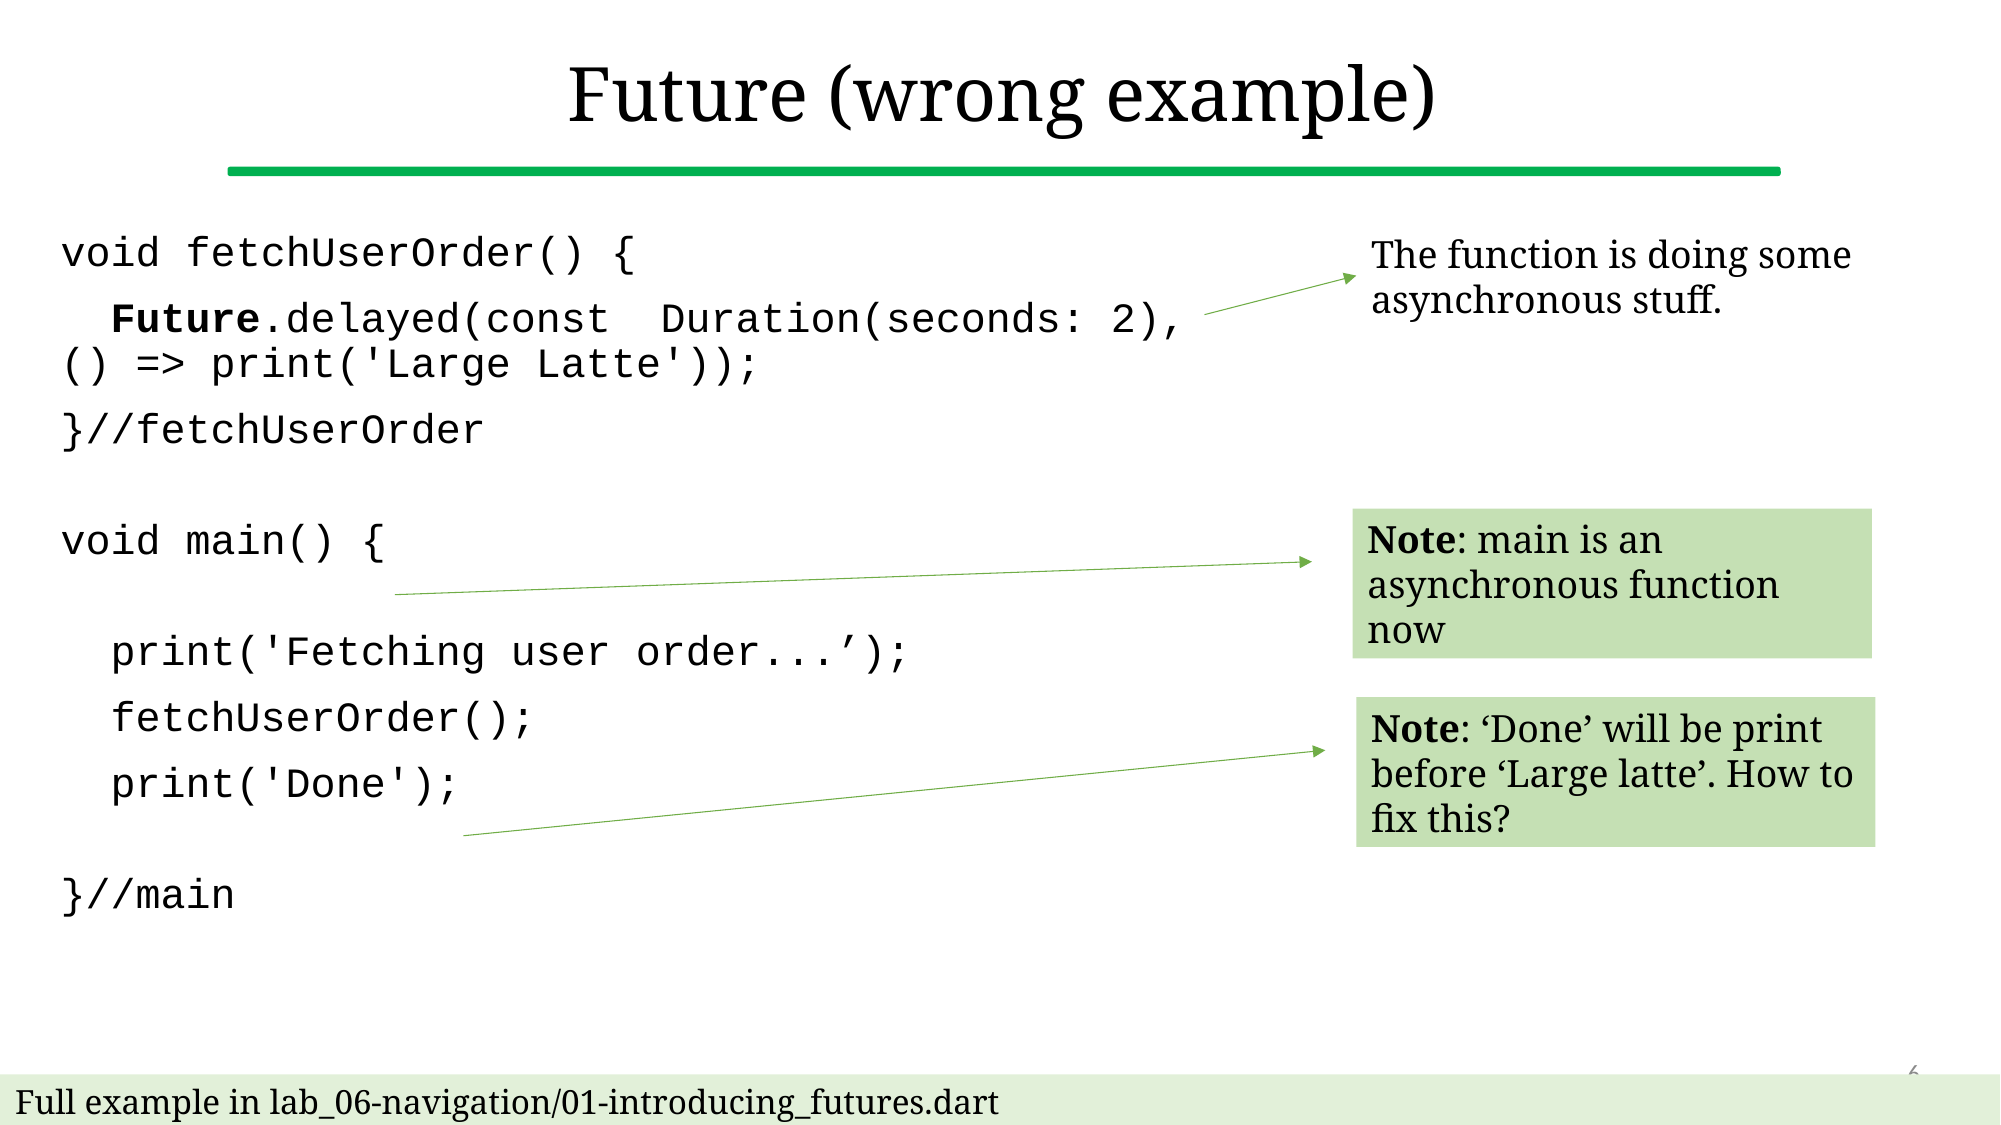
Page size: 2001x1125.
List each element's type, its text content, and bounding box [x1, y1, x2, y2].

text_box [394, 561, 1313, 595]
text_box The function is doing some asynchronous stuff. [1356, 223, 1910, 328]
slide_number 6 [1412, 1042, 1936, 1103]
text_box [463, 750, 1326, 836]
text_box Note: main is an asynchronous function now [1352, 508, 1872, 659]
title Future (wrong example) [70, 26, 1936, 168]
text_box Note: ‘Done’ will be print before ‘Large latte’. How to fix this? [1356, 697, 1876, 847]
text_box Full example in lab_06-navigation/01-introducing_futures.dart [0, 1074, 2000, 1125]
list void fetchUserOrder() { Future.delayed(const Duration(seconds: 2), () => print('Large Latte')); }//fetchUserOrder void main() { print('Fetching user order...’); fetchUserOrder(); print('Done'); }//main [45, 223, 1225, 1074]
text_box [1204, 276, 1357, 315]
